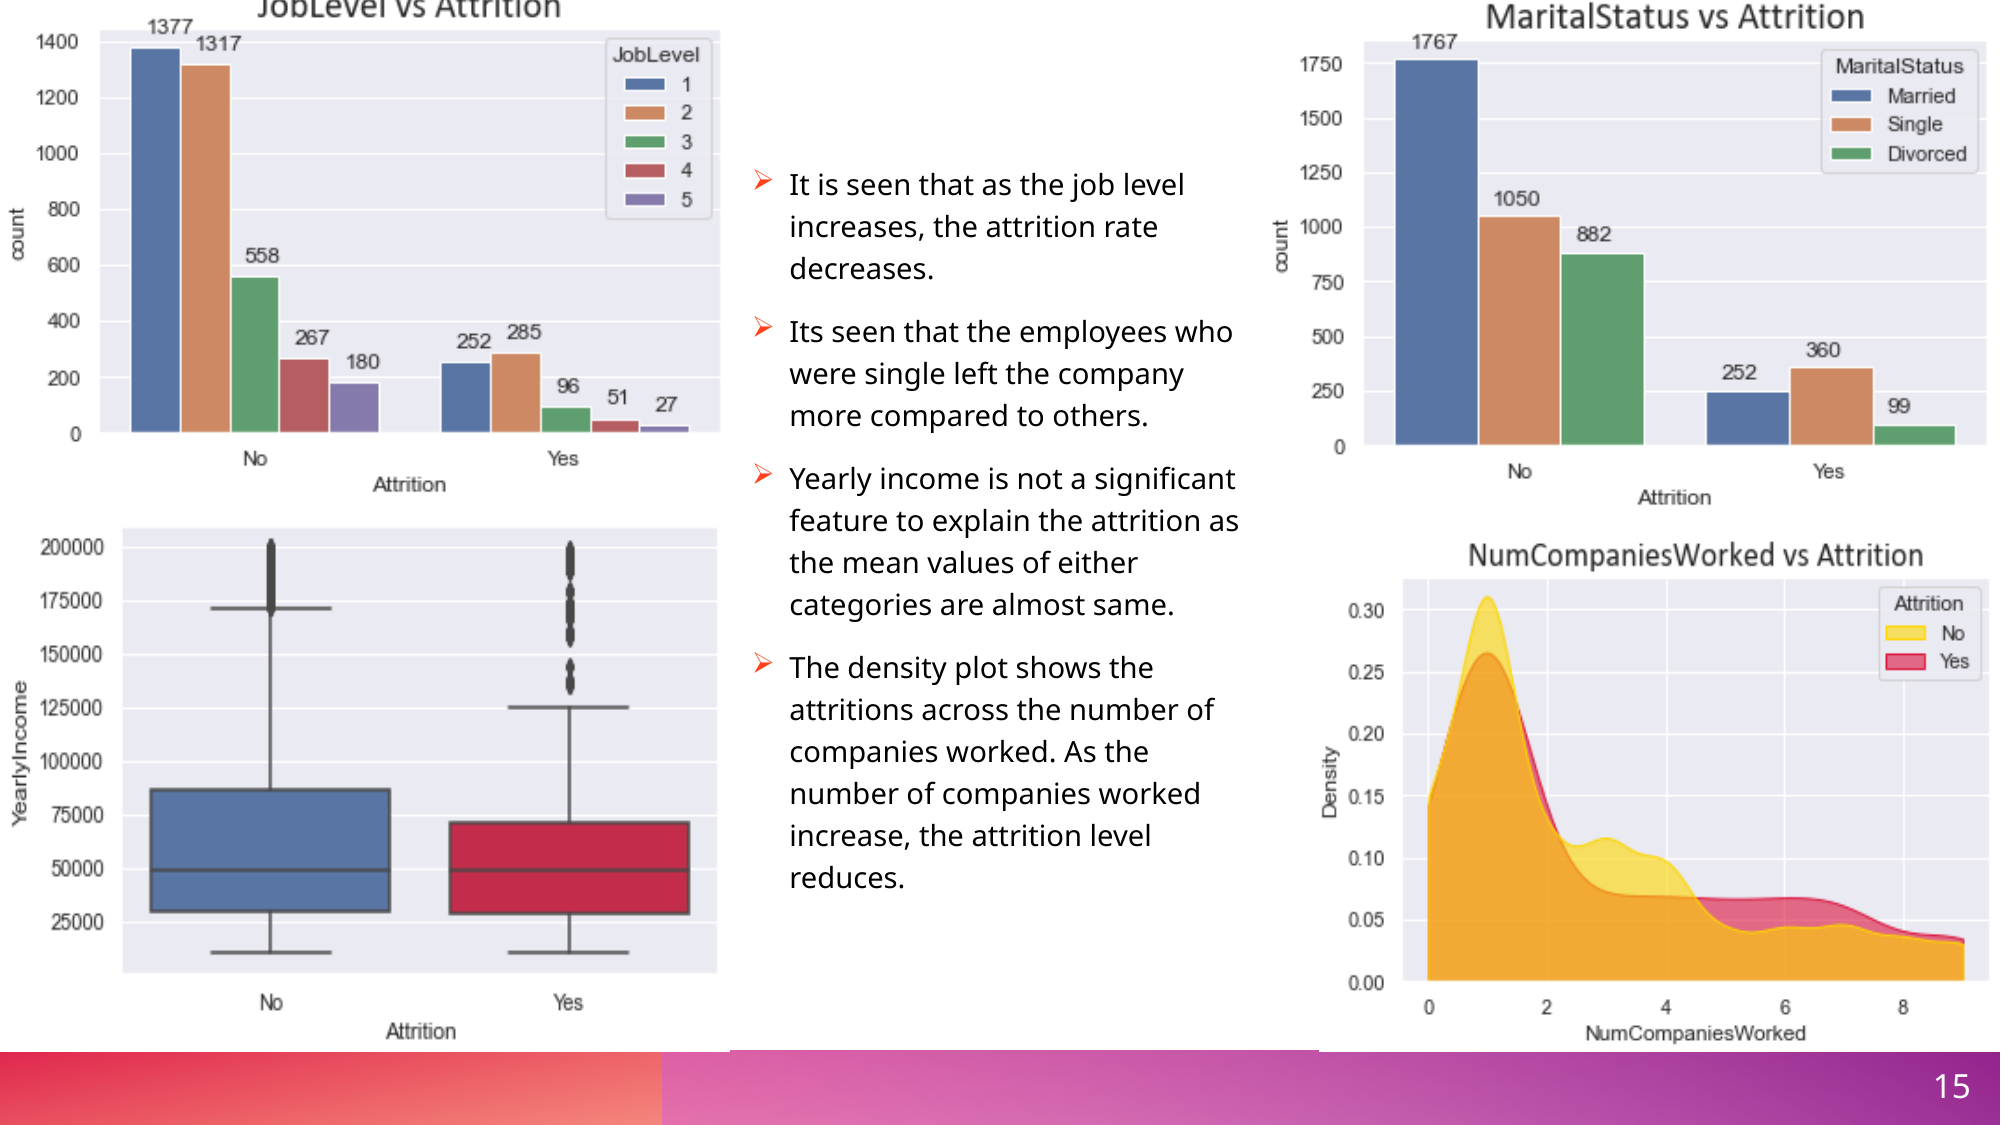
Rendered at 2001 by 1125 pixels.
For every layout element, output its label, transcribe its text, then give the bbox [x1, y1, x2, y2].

list It is seen that as the job level increases, the attrition rate decreases. Its seen that the employees who were single left the company more compared to others. Yearly income is not a significant feature to explain the attrition as the mean values of either categories are almost same. The density plot shows the attritions across the number of companies worked. As the number of companies worked increase, the attrition level reduces. [751, 159, 1249, 935]
slide_number 15 [1913, 1052, 1986, 1125]
picture [0, 0, 730, 1052]
picture [1318, 531, 2000, 1052]
picture [1259, 0, 2000, 520]
